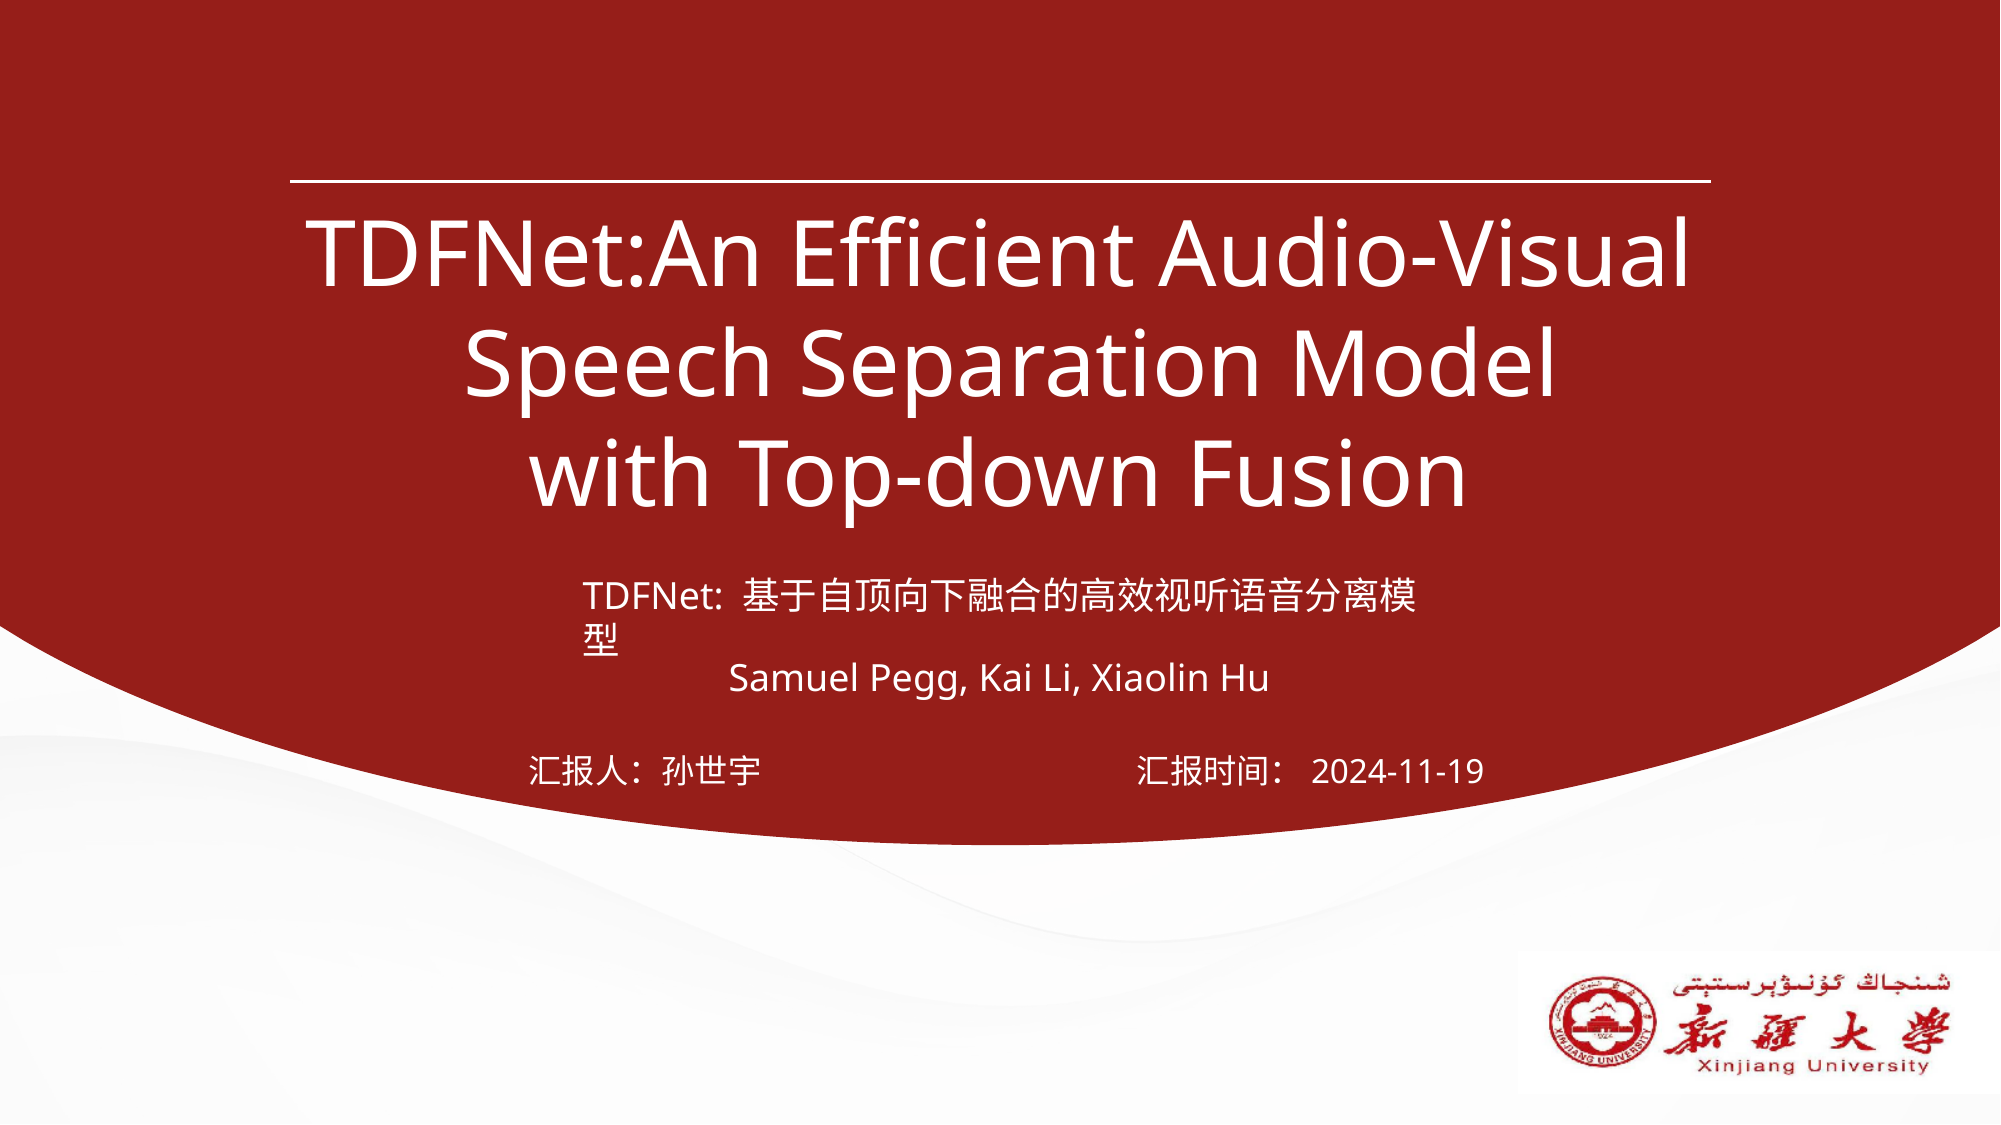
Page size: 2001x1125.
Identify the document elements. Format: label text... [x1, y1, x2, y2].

picture [0, 628, 2000, 1124]
text_box 汇报时间：2024-11-19 [1136, 750, 1485, 791]
text_box TDFNet:An Efficient Audio-Visual Speech Separation Model with Top-down Fusion [289, 194, 1711, 309]
text_box Samuel Pegg, Kai Li, Xiaolin Hu [728, 670, 1272, 700]
text_box 汇报人：孙世宇 [528, 750, 762, 791]
text_box TDFNet: 基于自顶向下融合的高效视听语音分离模型 [567, 564, 1463, 670]
text_box [0, 0, 2000, 847]
